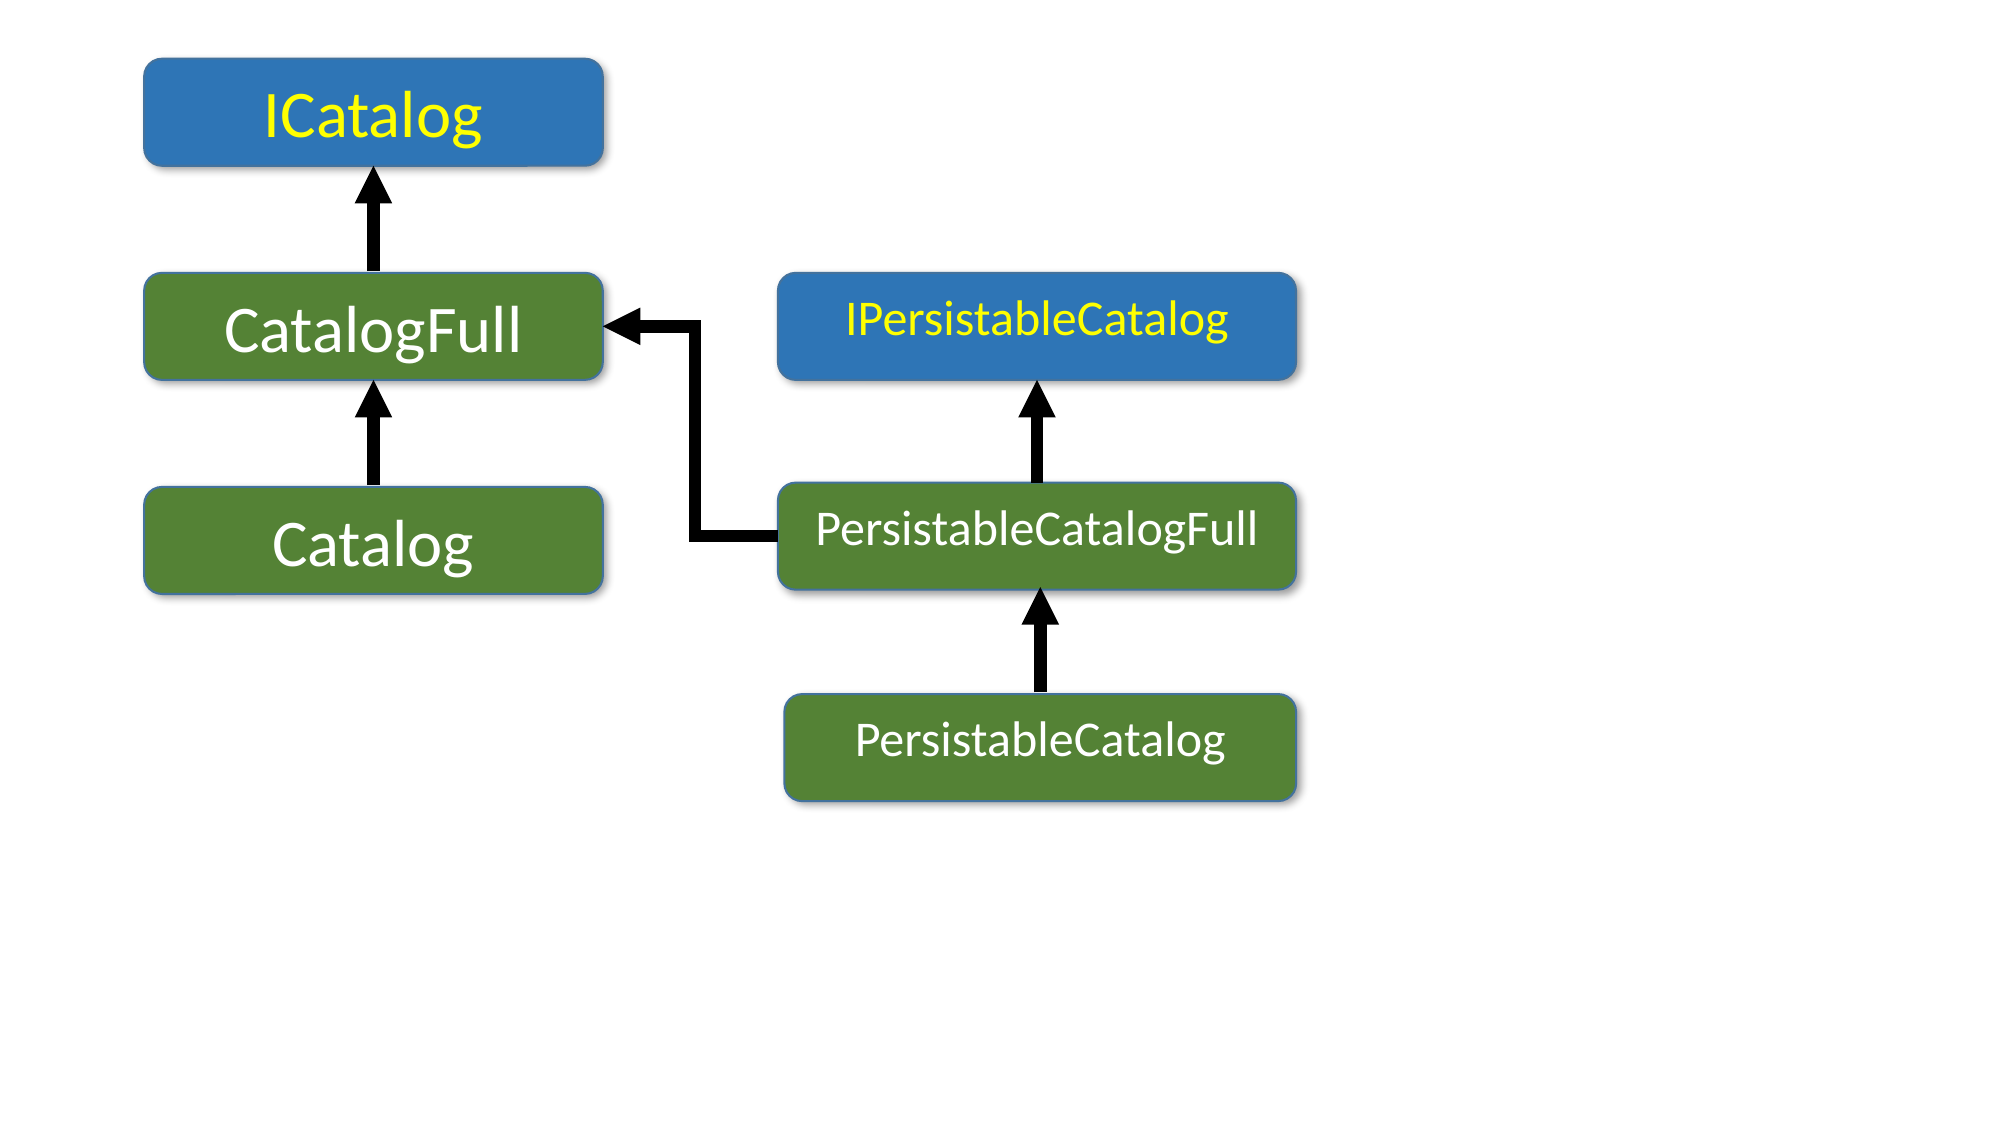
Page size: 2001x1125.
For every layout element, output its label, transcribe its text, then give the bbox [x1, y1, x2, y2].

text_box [602, 326, 778, 537]
text_box Catalog [143, 485, 604, 596]
text_box ICatalog [143, 57, 604, 167]
text_box PersistableCatalog [783, 693, 1298, 803]
text_box PersistableCatalogFull [776, 481, 1298, 591]
text_box IPersistableCatalog [776, 271, 1298, 381]
text_box CatalogFull [143, 271, 604, 381]
